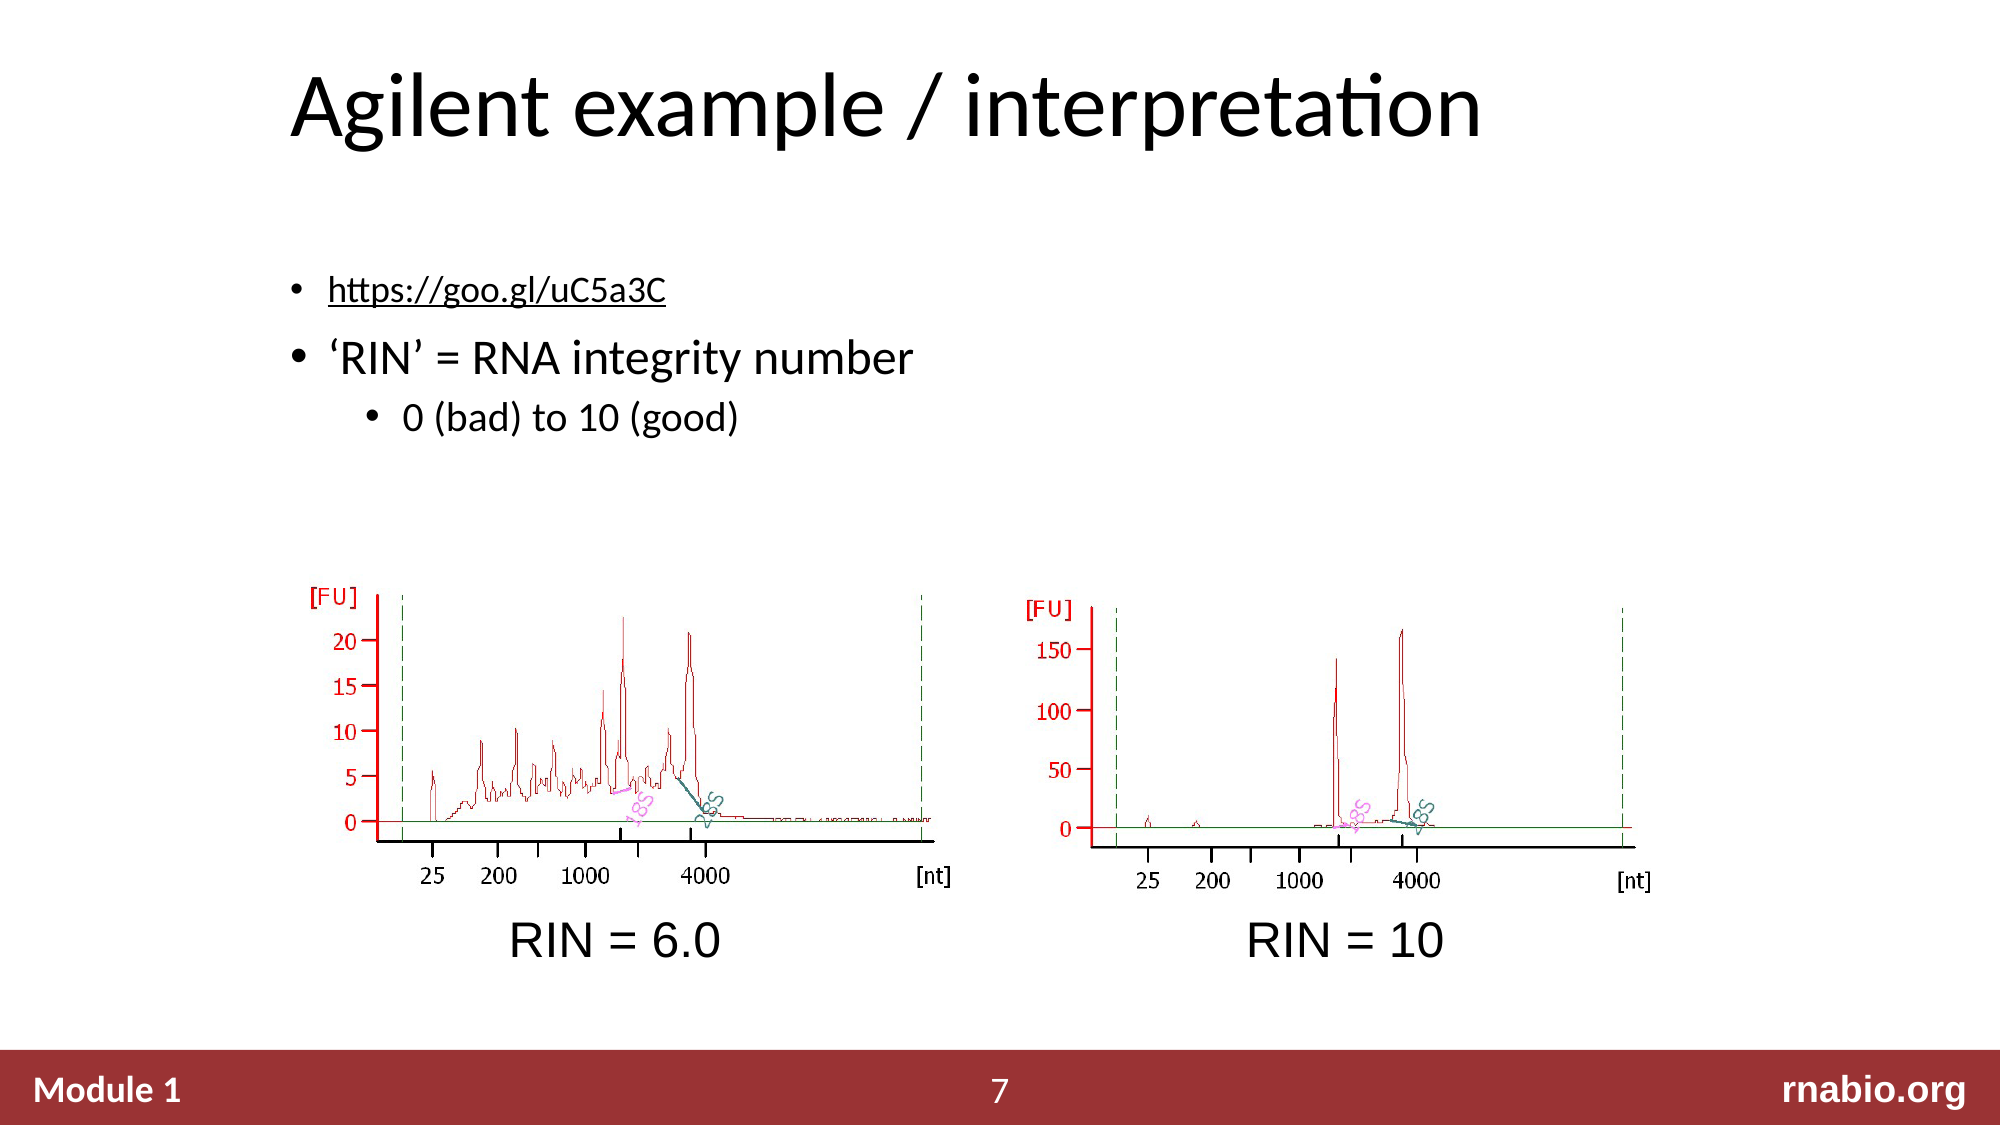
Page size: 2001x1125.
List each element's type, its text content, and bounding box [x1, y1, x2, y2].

picture [1024, 587, 1663, 920]
text_box RIN = 6.0 [493, 916, 737, 975]
text_box RIN = 10 [1231, 920, 1460, 975]
list https://goo.gl/uC5a3C ‘RIN’ = RNA integrity number 0 (bad) to 10 (good) [275, 262, 1725, 538]
picture [309, 574, 963, 916]
title Agilent example / interpretation [275, 12, 1725, 200]
